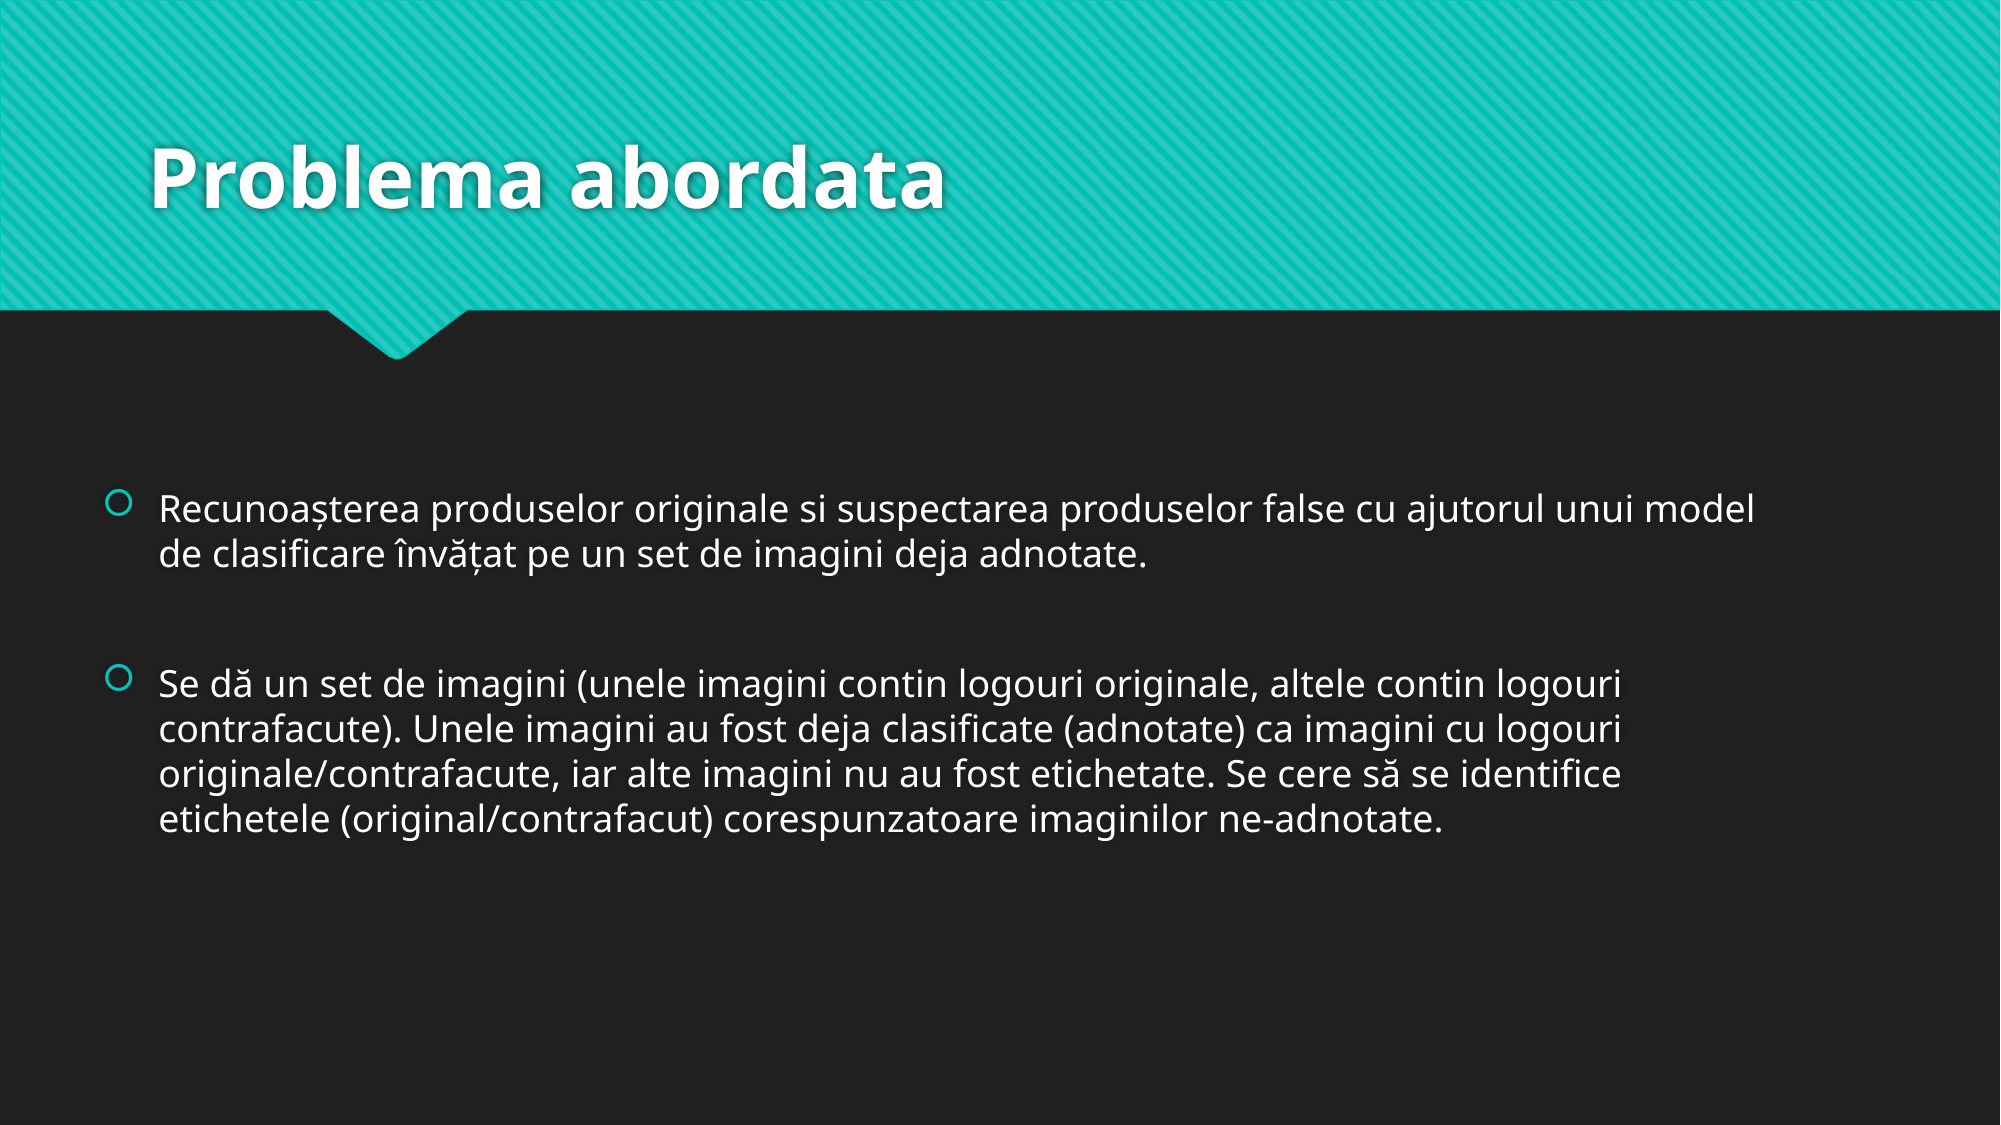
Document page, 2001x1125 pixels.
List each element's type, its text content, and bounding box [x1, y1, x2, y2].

list Recunoaşterea produselor originale si suspectarea produselor false cu ajutorul unui model de clasificare învăţat pe un set de imagini deja adnotate. Se dă un set de imagini (unele imagini contin logouri originale, altele contin logouri contrafacute). Unele imagini au fost deja clasificate (adnotate) ca imagini cu logouri originale/contrafacute, iar alte imagini nu au fost etichetate. Se cere să se identifice etichetele (original/contrafacut) corespunzatoare imaginilor ne-adnotate. [87, 296, 1819, 1094]
title Problema abordata [132, 73, 1868, 233]
